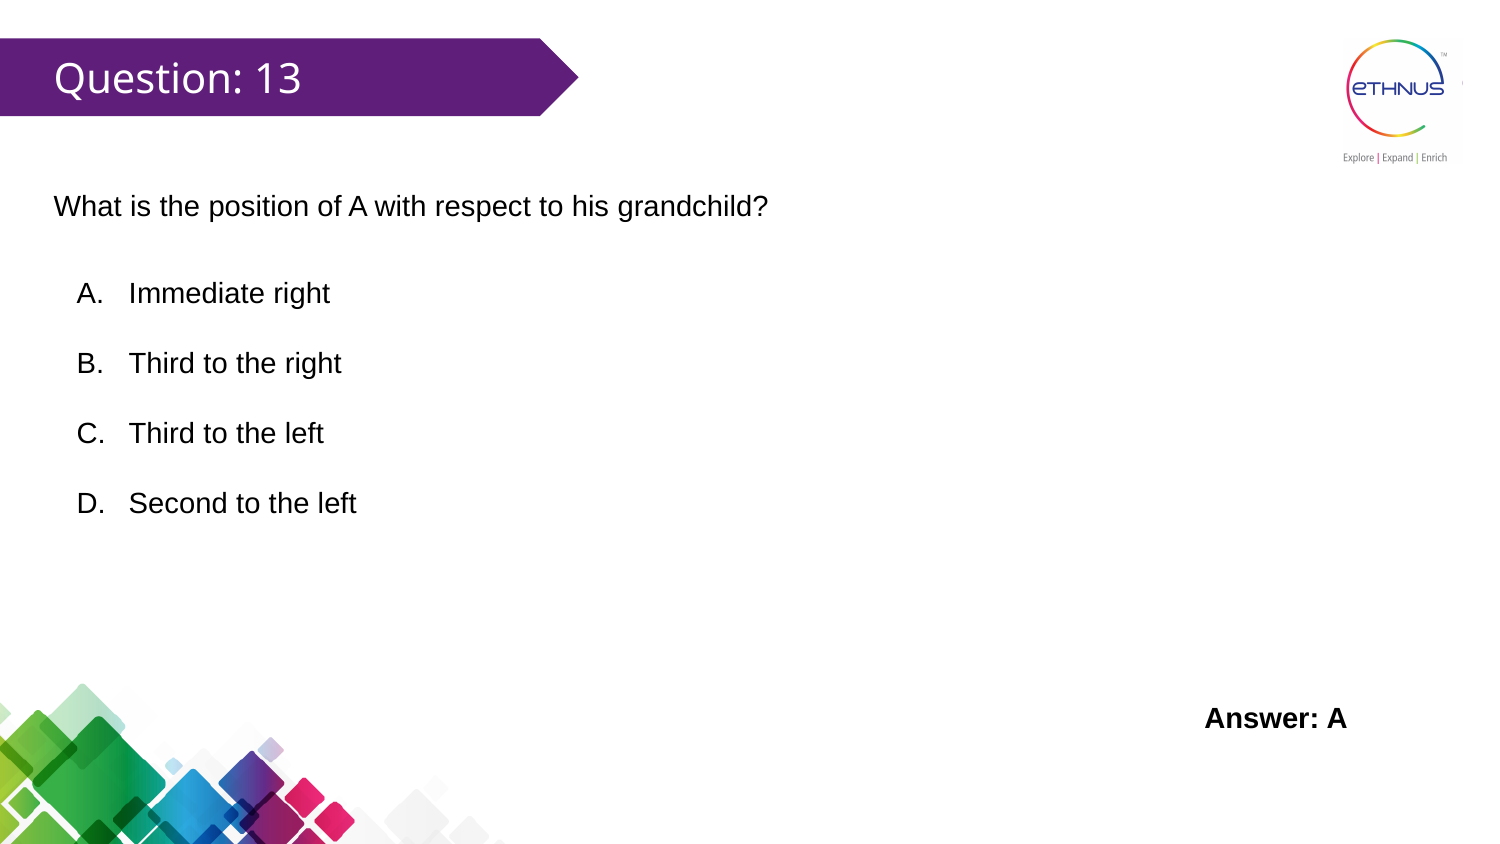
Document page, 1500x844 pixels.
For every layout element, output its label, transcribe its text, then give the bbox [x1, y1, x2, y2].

picture [0, 668, 732, 844]
text_box [0, 38, 53, 117]
text_box Answer: A [1189, 684, 1446, 763]
text_box What is the position of A with respect to his grandchild? Immediate right Third to the right Third to the left Second to the left [53, 152, 1265, 669]
text_box [518, 38, 579, 117]
picture [1343, 38, 1463, 165]
text_box Question: 13 [53, 38, 518, 117]
